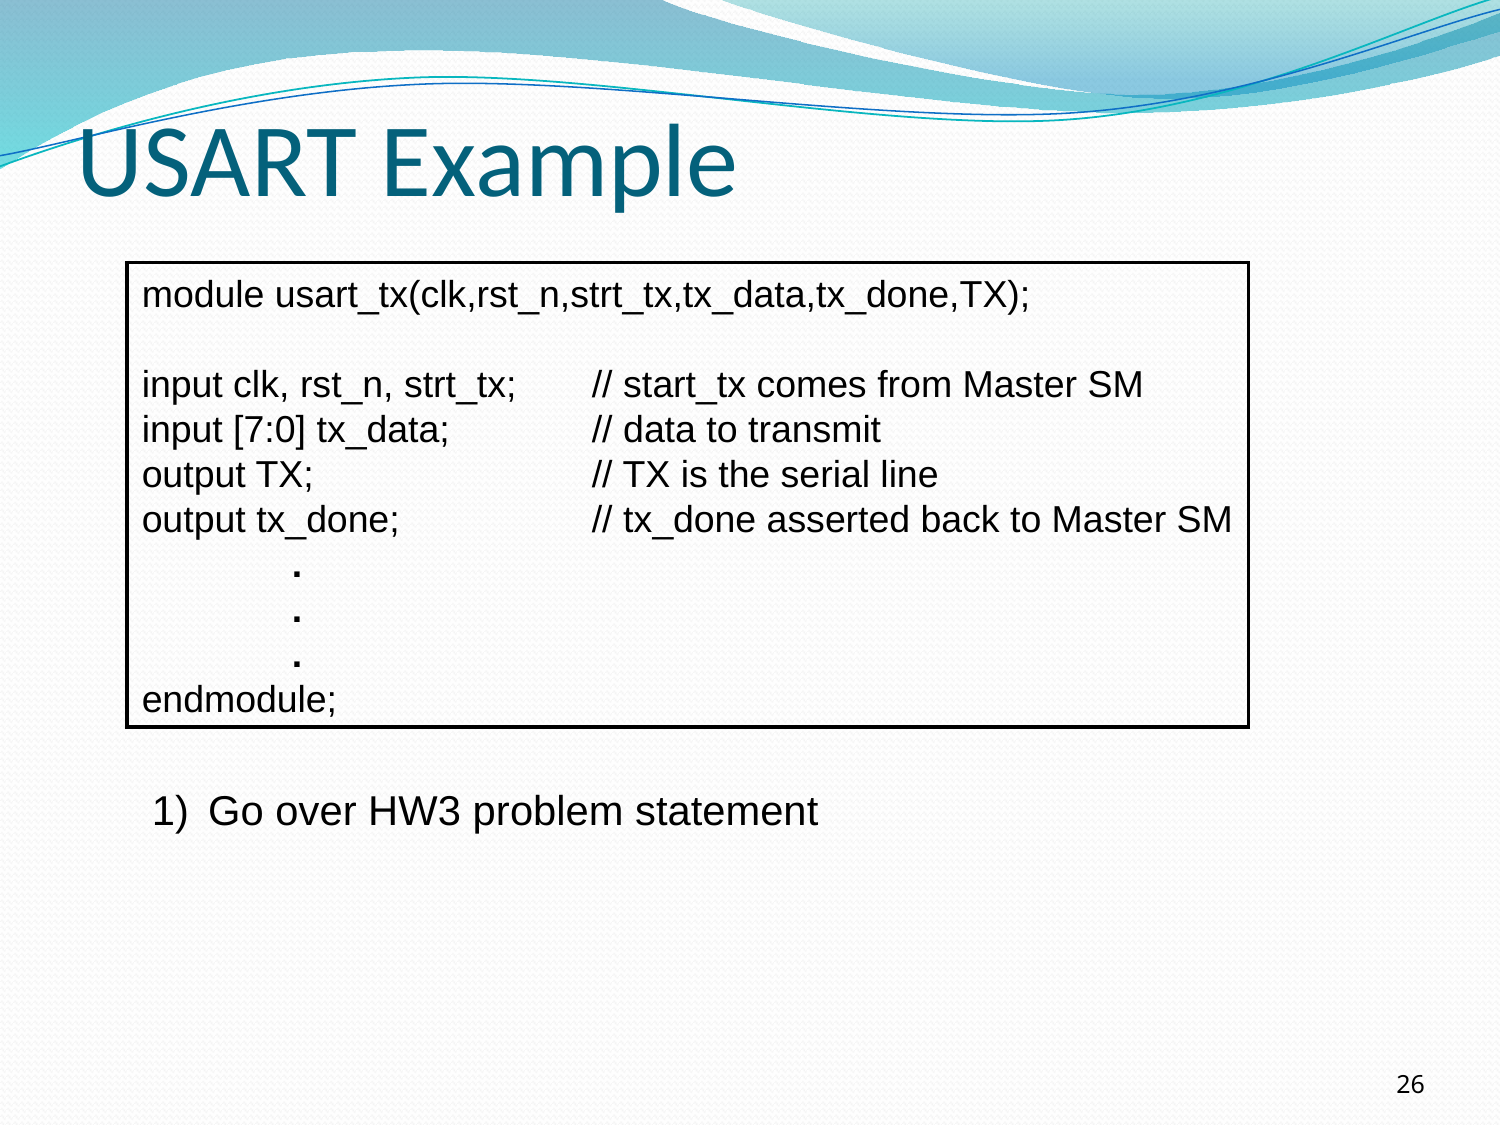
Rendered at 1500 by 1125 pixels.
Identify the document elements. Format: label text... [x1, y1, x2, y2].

text_box Go over HW3 problem statement [137, 776, 834, 842]
title USART Example [76, 29, 1427, 218]
text_box module usart_tx(clk,rst_n,strt_tx,tx_data,tx_done,TX); input clk, rst_n, strt_tx; // start_tx comes from Master SM input [7:0] tx_data; // data to transmit output TX; // TX is the serial line output tx_done; // tx_done asserted back to Master SM . . . endmodule; [127, 262, 1249, 728]
slide_number 26 [1299, 1042, 1425, 1103]
